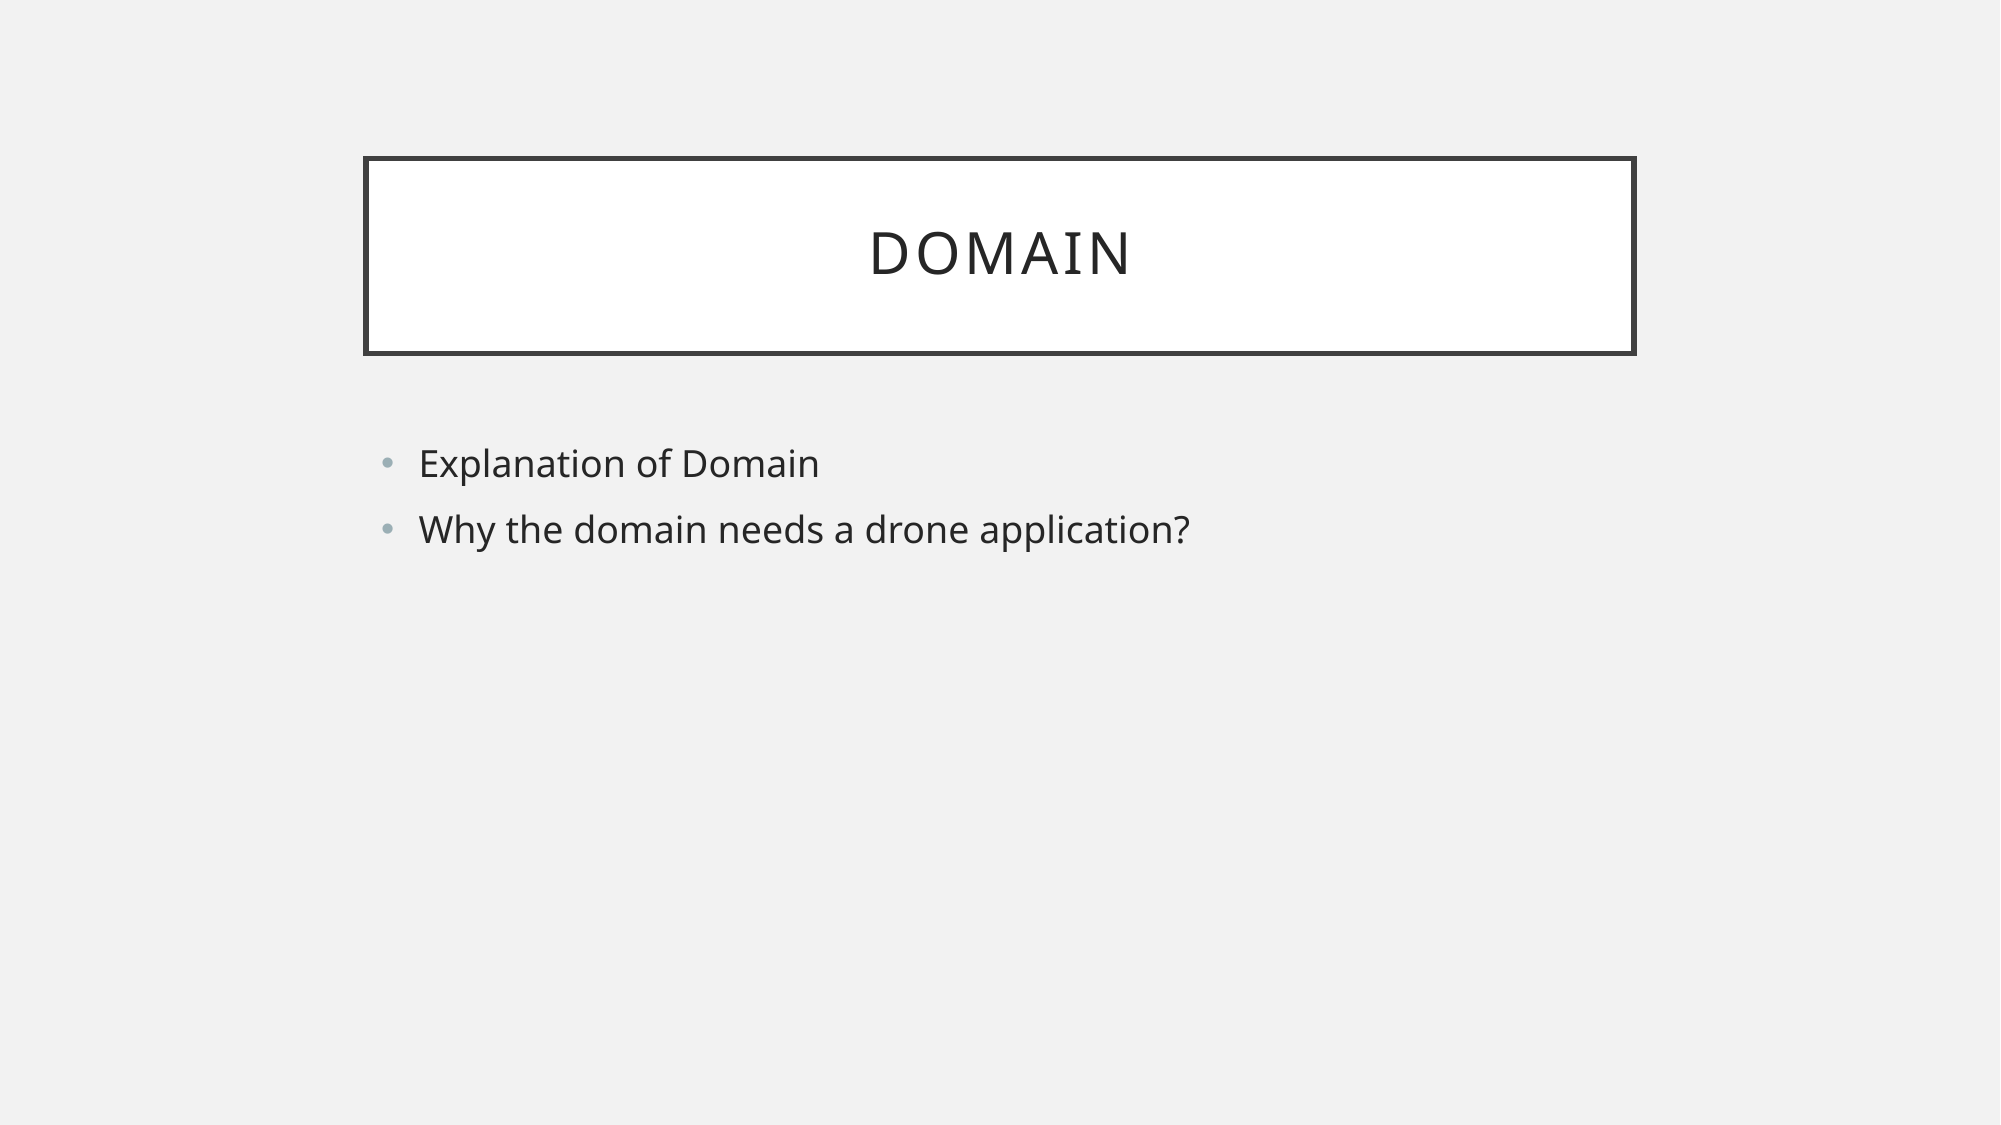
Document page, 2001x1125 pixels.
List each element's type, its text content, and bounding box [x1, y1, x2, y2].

list Explanation of Domain Why the domain needs a drone application? [366, 432, 1634, 942]
title DOMAIN [363, 156, 1637, 356]
